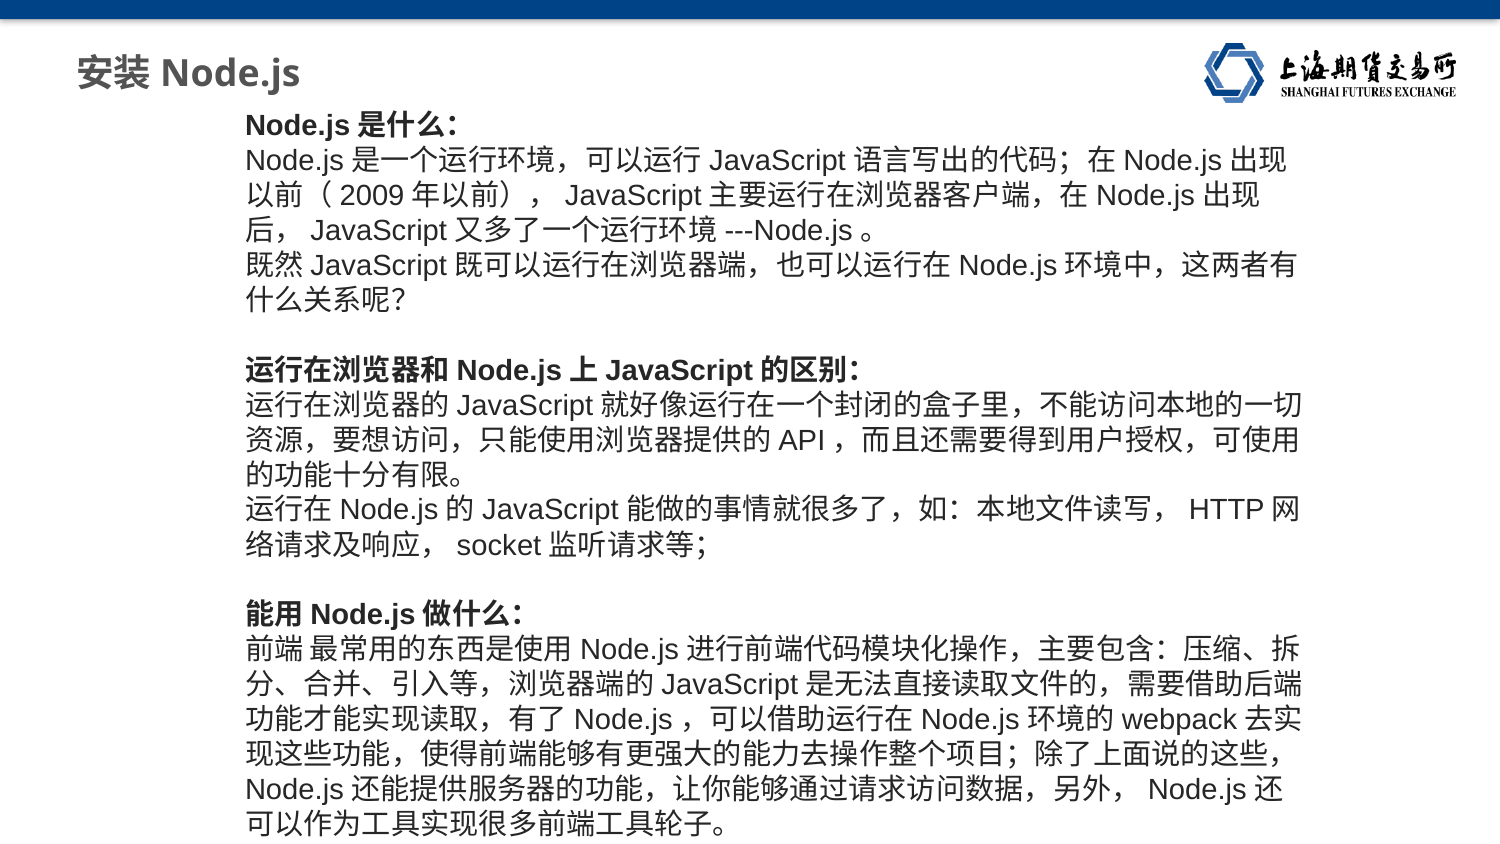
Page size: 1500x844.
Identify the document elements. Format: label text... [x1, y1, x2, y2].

text_box Node.js是什么： Node.js是一个运行环境，可以运行JavaScript语言写出的代码；在Node.js出现以前（2009年以前），JavaScript主要运行在浏览器客户端，在Node.js出现后，JavaScript又多了一个运行环境---Node.js。 既然JavaScript既可以运行在浏览器端，也可以运行在Node.js环境中，这两者有什么关系呢？ 运行在浏览器和Node.js上JavaScript的区别： 运行在浏览器的JavaScript就好像运行在一个封闭的盒子里，不能访问本地的一切资源，要想访问，只能使用浏览器提供的API，而且还需要得到用户授权，可使用的功能十分有限。 运行在Node.js的JavaScript能做的事情就很多了，如：本地文件读写，HTTP网络请求及响应，socket监听请求等； 能用Node.js做什么： 前端 最常用的东西是使用Node.js进行前端代码模块化操作，主要包含：压缩、拆分、合并、引入等，浏览器端的JavaScript是无法直接读取文件的，需要借助后端功能才能实现读取，有了Node.js，可以借助运行在Node.js环境的webpack去实现这些功能，使得前端能够有更强大的能力去操作整个项目；除了上面说的这些，Node.js还能提供服务器的功能，让你能够通过请求访问数据，另外，Node.js还可以作为工具实现很多前端工具轮子。 [237, 98, 1312, 844]
text_box [0, 0, 1500, 20]
text_box 安装Node.js [68, 41, 678, 102]
picture [1203, 42, 1456, 103]
